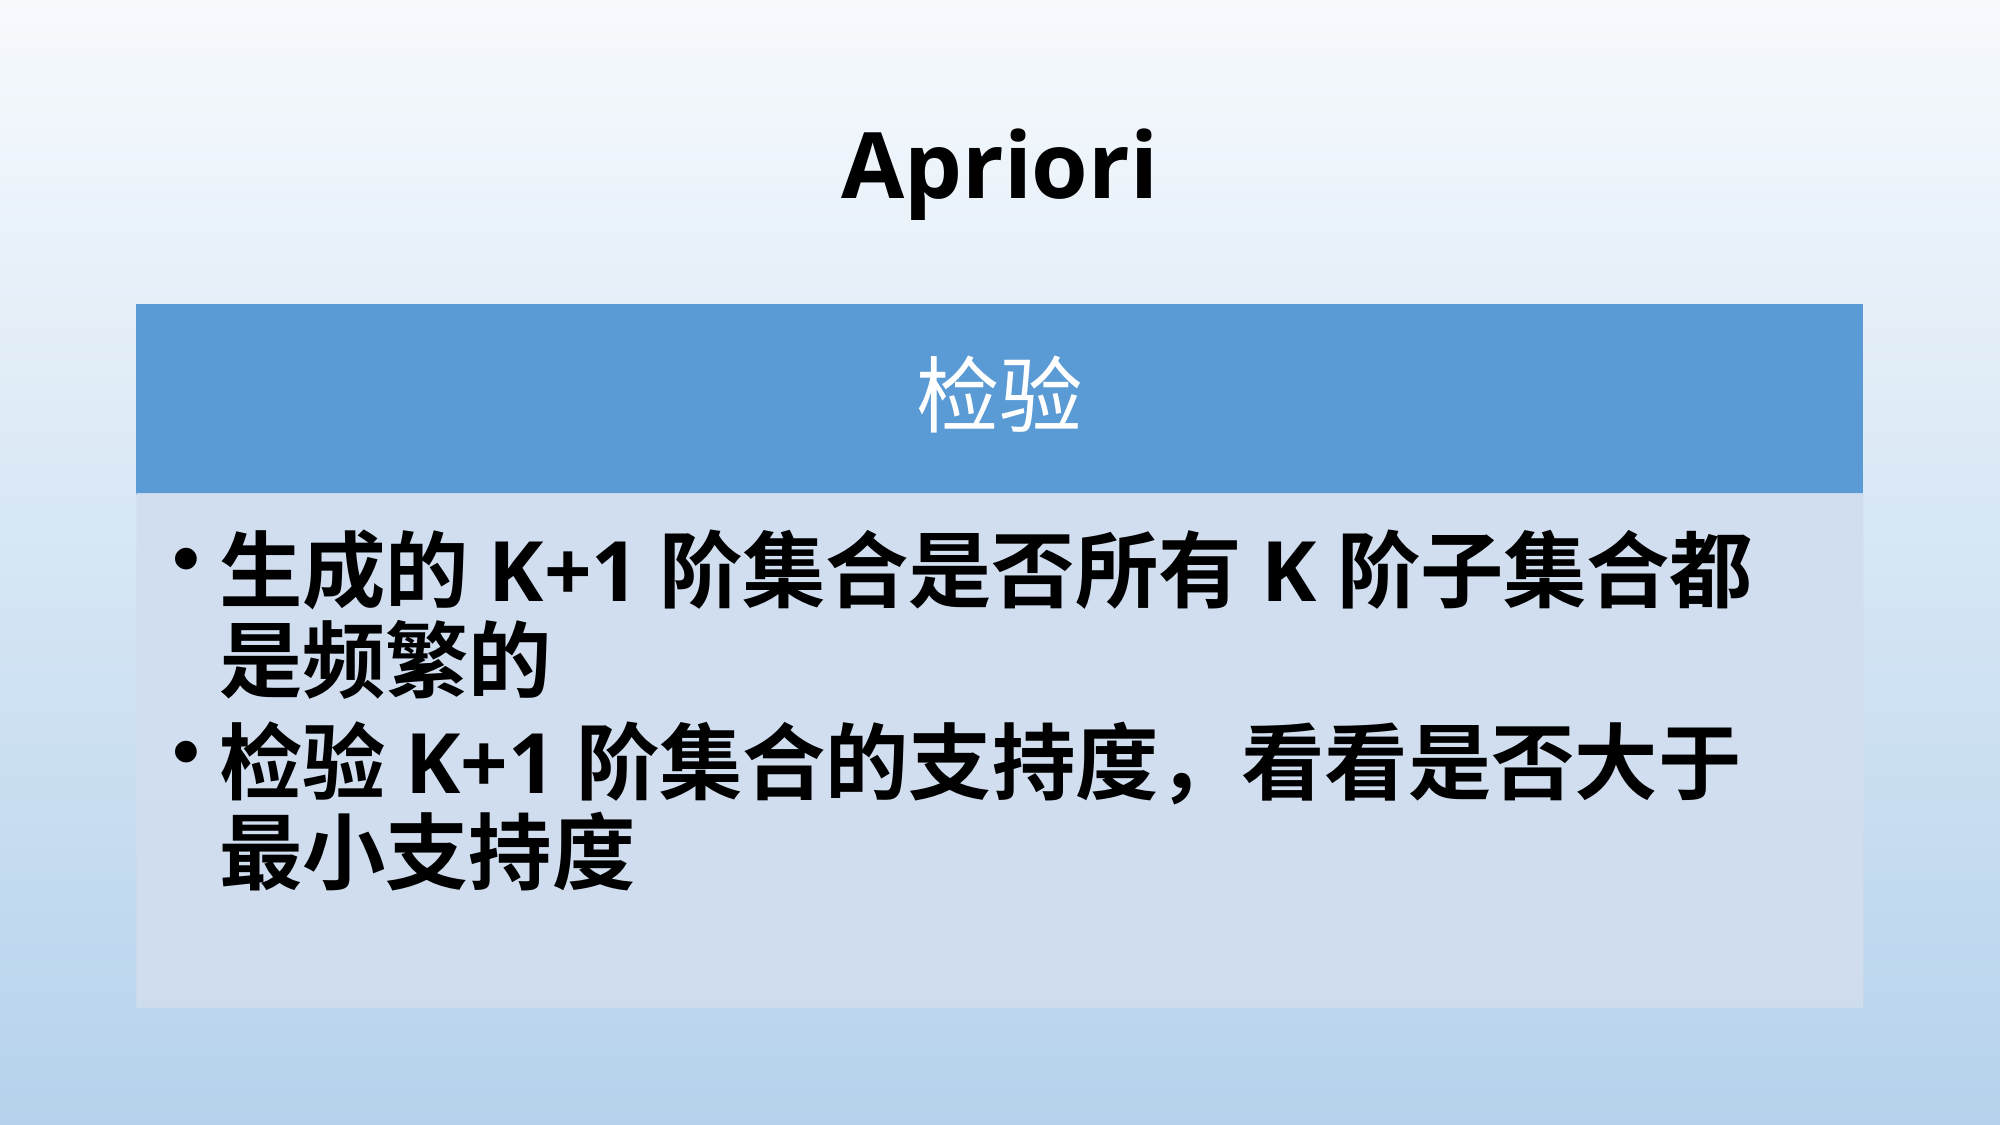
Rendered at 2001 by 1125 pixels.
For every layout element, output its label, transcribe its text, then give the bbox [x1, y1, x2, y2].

title Apriori [137, 59, 1863, 278]
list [137, 299, 1863, 1014]
